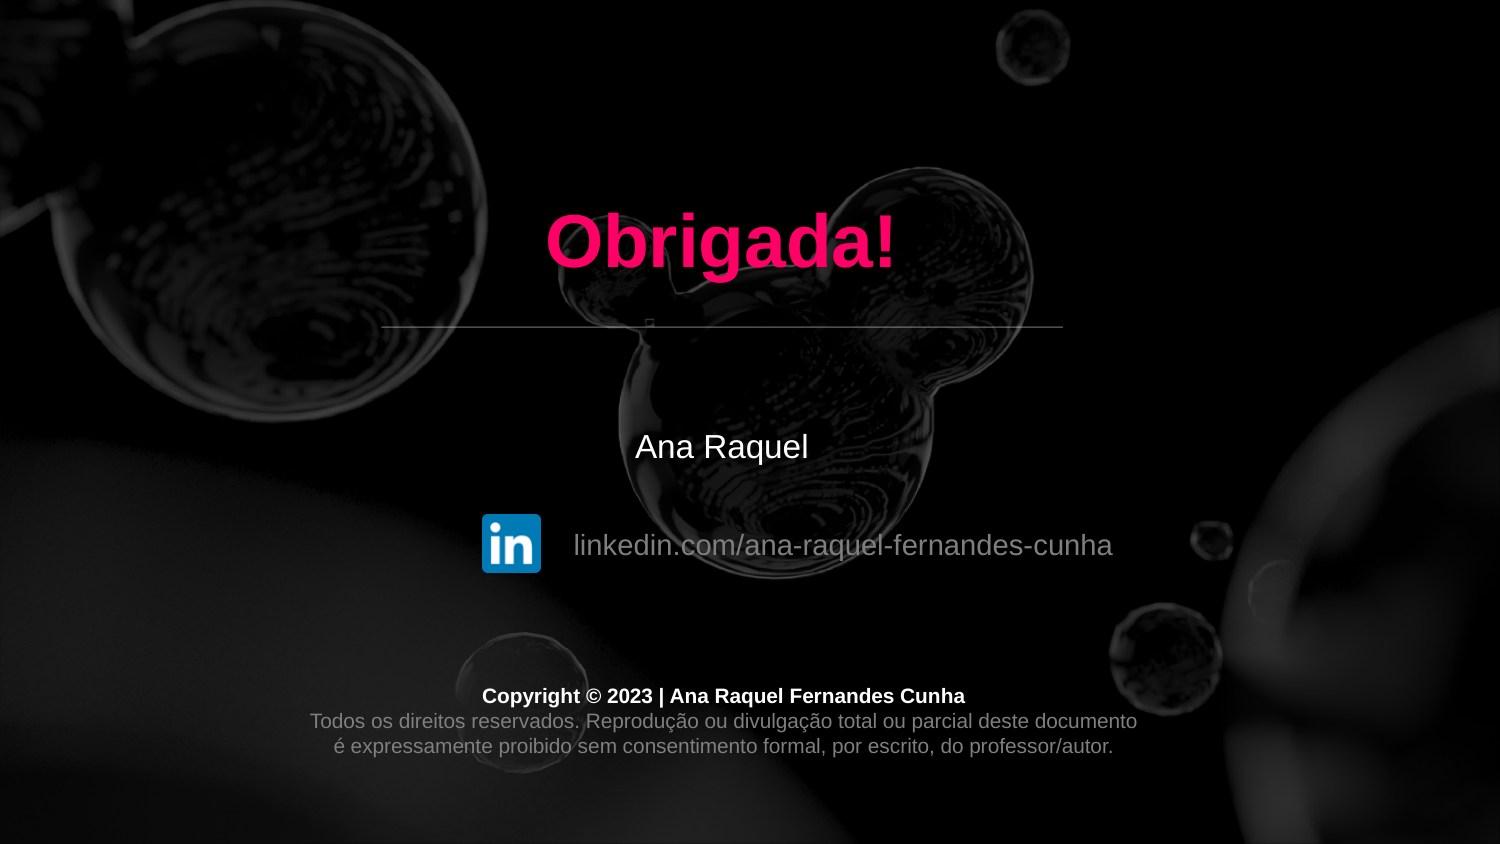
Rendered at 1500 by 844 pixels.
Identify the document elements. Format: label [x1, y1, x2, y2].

picture [0, 0, 1500, 844]
text_box [381, 185, 1268, 573]
